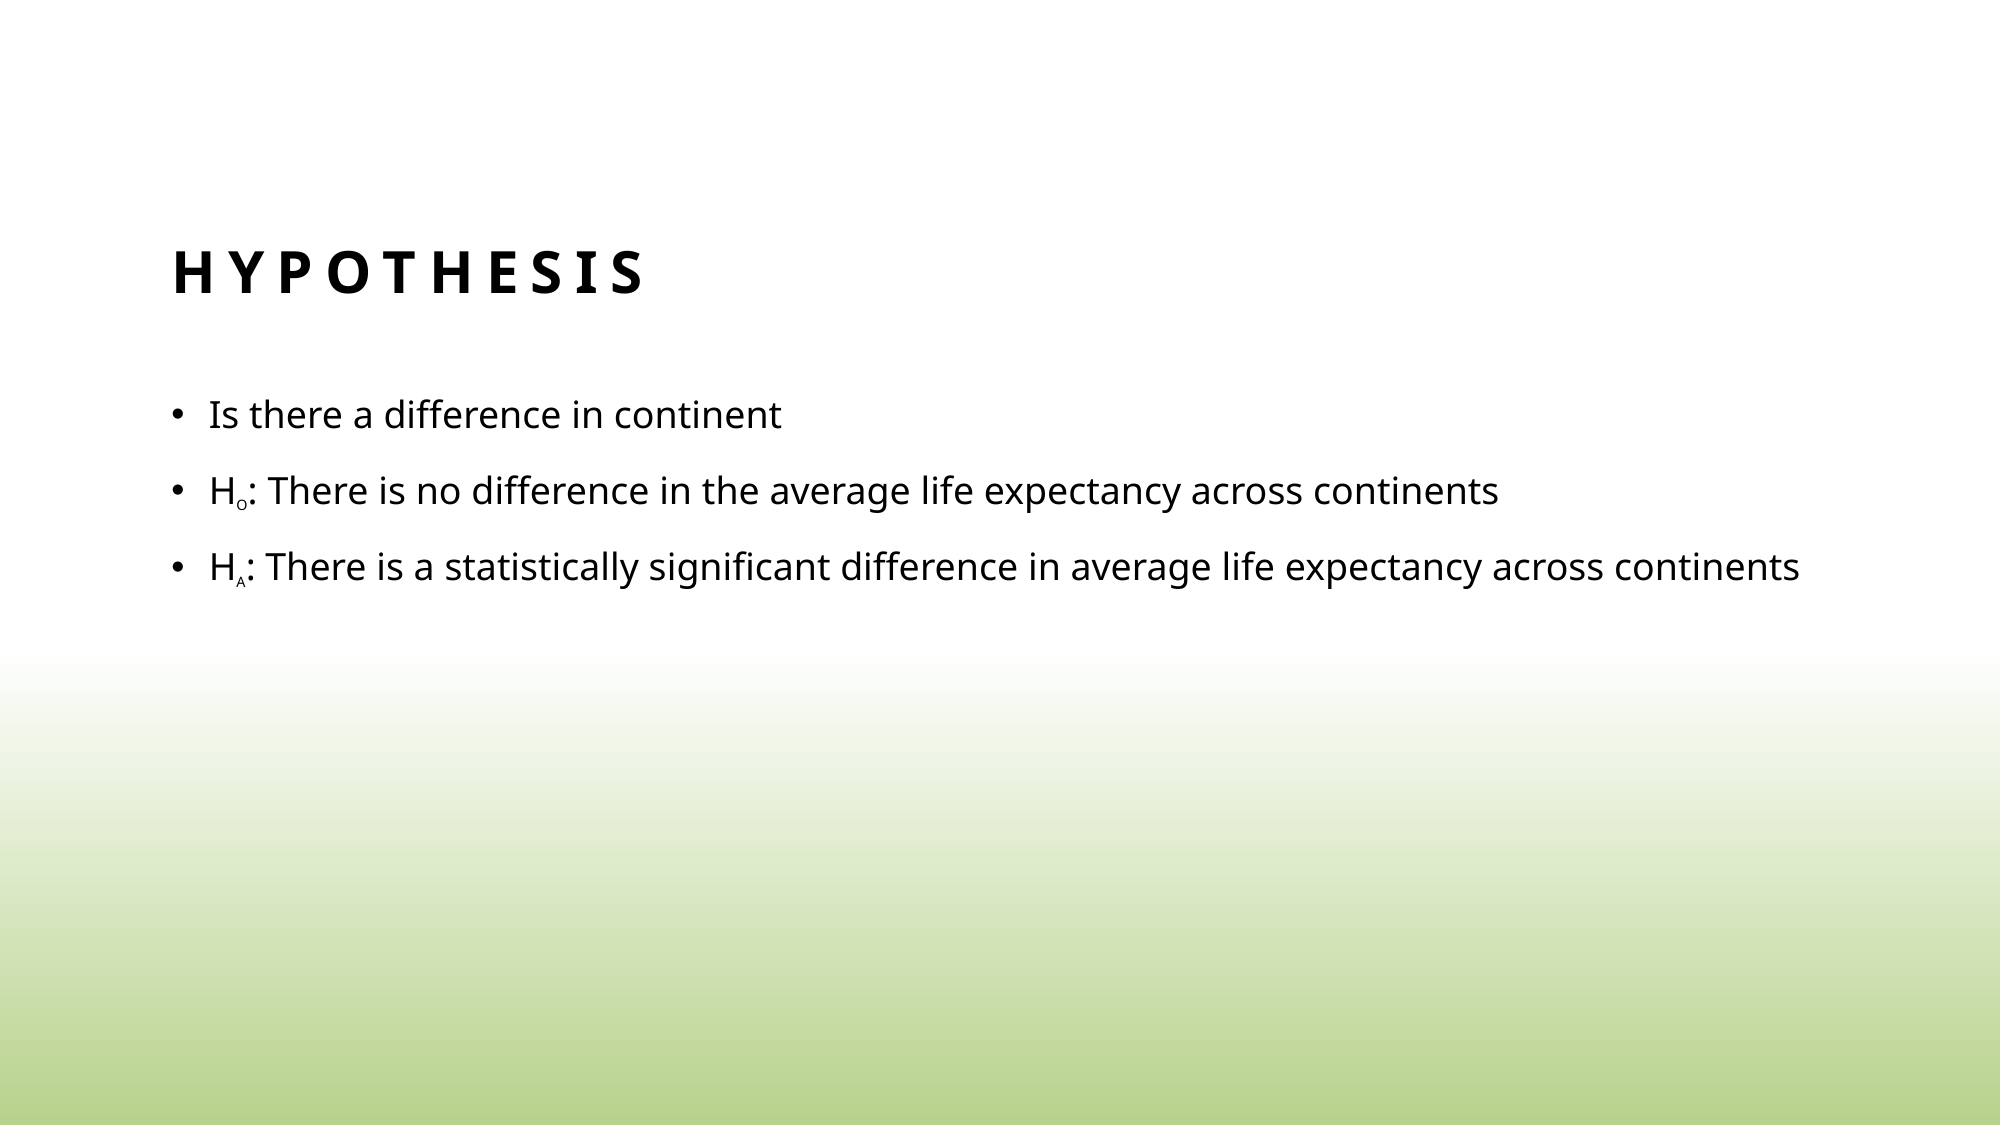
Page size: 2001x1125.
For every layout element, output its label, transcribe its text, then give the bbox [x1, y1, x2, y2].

list Is there a difference in continent HO: There is no difference in the average life expectancy across continents HA: There is a statistically significant difference in average life expectancy across continents [156, 375, 1844, 1014]
title Hypothesis [156, 124, 1844, 313]
